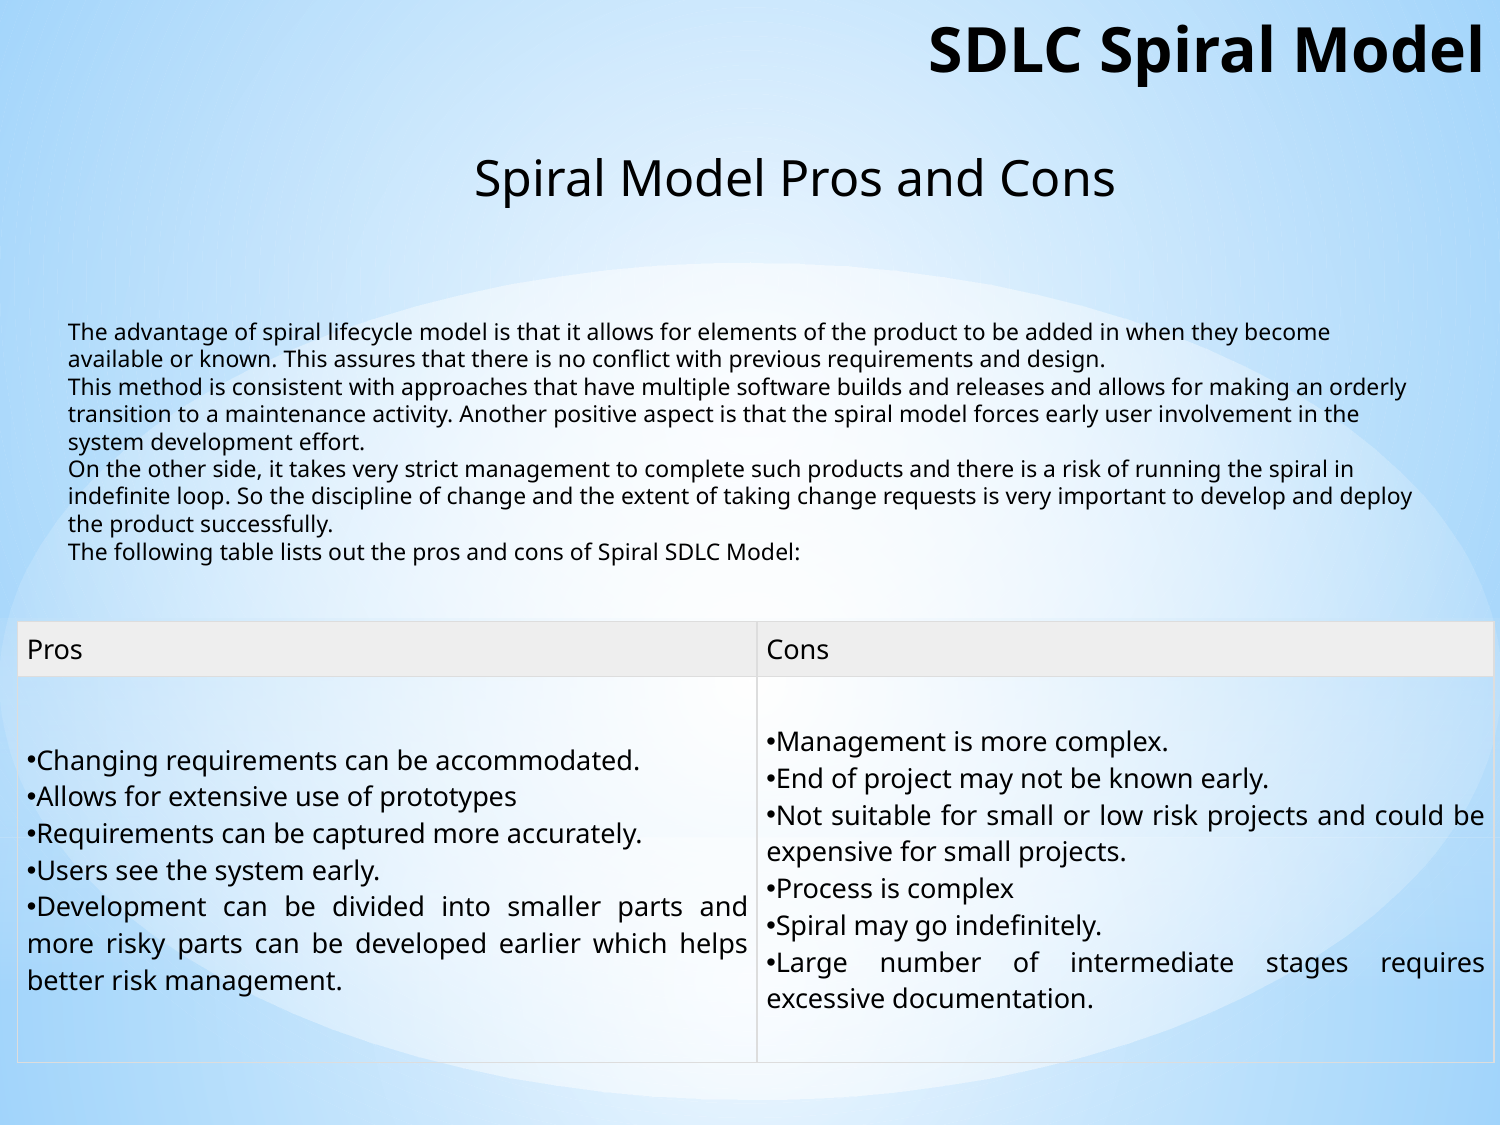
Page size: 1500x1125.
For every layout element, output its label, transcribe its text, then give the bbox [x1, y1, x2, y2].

table_header Pros [18, 622, 756, 676]
title SDLC Spiral Model [885, 2, 1500, 95]
table_cell Changing requirements can be accommodated. Allows for extensive use of prototypes Requirements can be captured more accurately. Users see the system early. Development can be divided into smaller parts and more risky parts can be developed earlier which helps better risk management. [18, 677, 756, 1062]
text_box The advantage of spiral lifecycle model is that it allows for elements of the product to be added in when they become available or known. This assures that there is no conflict with previous requirements and design. This method is consistent with approaches that have multiple software builds and releases and allows for making an orderly transition to a maintenance activity. Another positive aspect is that the spiral model forces early user involvement in the system development effort. On the other side, it takes very strict management to complete such products and there is a risk of running the spiral in indefinite loop. So the discipline of change and the extent of taking change requests is very important to develop and deploy the product successfully. The following table lists out the pros and cons of Spiral SDLC Model: [53, 310, 1447, 572]
table_cell Management is more complex. End of project may not be known early. Not suitable for small or low risk projects and could be expensive for small projects. Process is complex Spiral may go indefinitely. Large number of intermediate stages requires excessive documentation. [758, 677, 1493, 1062]
text_box Spiral Model Pros and Cons [459, 138, 1132, 214]
table_header Cons [758, 622, 1493, 676]
